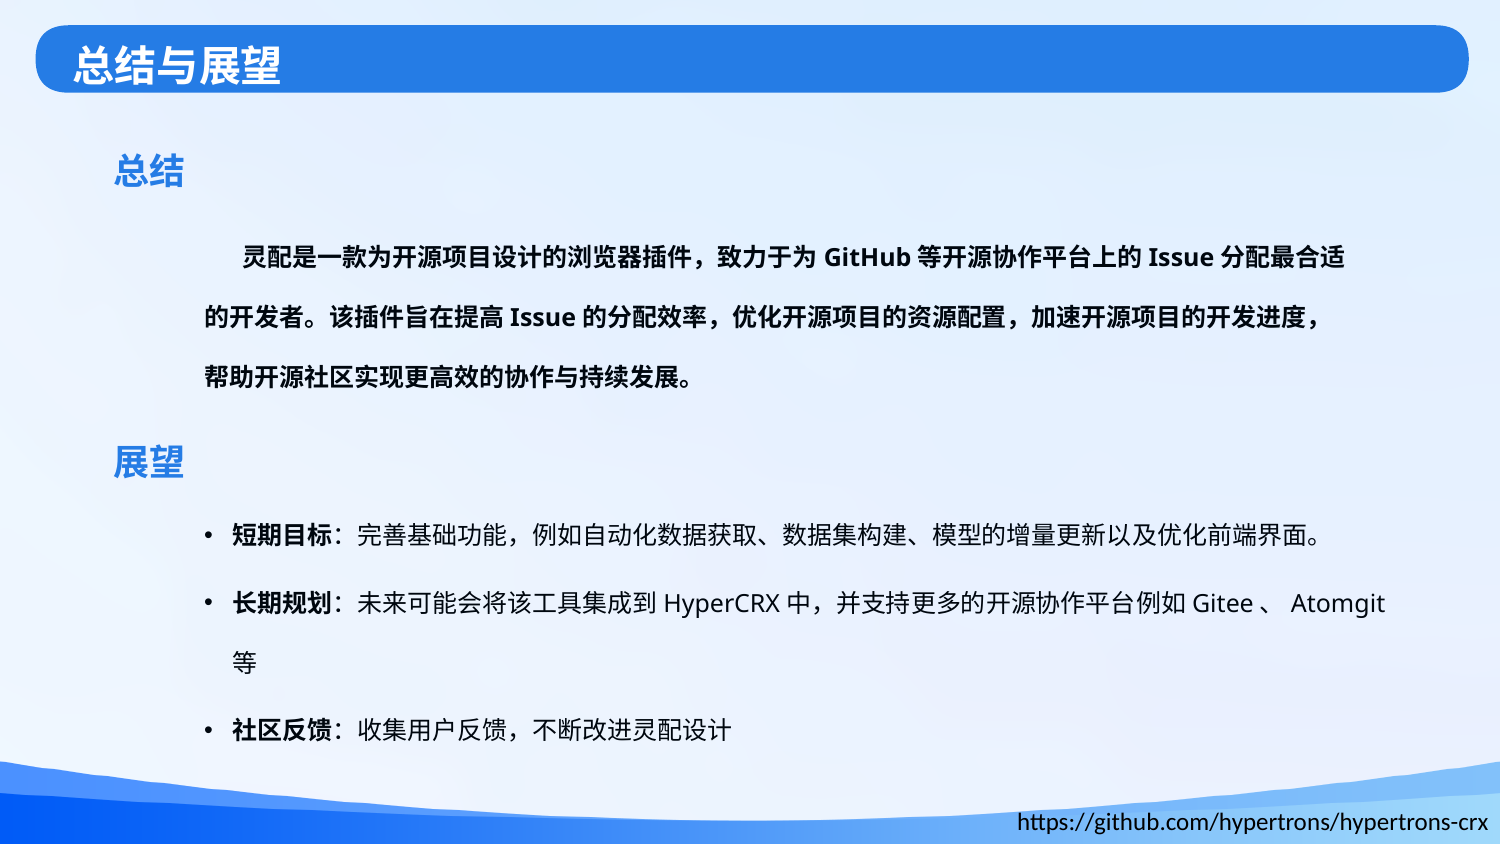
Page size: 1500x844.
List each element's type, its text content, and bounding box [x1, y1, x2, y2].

text_box 总结 [97, 132, 565, 207]
text_box 灵配是一款为开源项目设计的浏览器插件，致力于为GitHub等开源协作平台上的Issue分配最合适的开发者。该插件旨在提高Issue的分配效率，优化开源项目的资源配置，加速开源项目的开发进度，帮助开源社区实现更高效的协作与持续发展。 [188, 195, 1371, 407]
text_box 总结与展望 [57, 17, 1371, 106]
text_box [1371, 25, 1469, 93]
text_box https://github.com/hypertrons/hypertrons-crx [1002, 798, 1500, 843]
text_box [35, 26, 57, 92]
text_box 展望 [97, 423, 513, 499]
text_box 短期目标：完善基础功能，例如自动化数据获取、数据集构建、模型的增量更新以及优化前端界面。 长期规划：未来可能会将该工具集成到HyperCRX中，并支持更多的开源协作平台例如Gitee、Atomgit等 社区反馈：收集用户反馈，不断改进灵配设计 [188, 474, 1432, 761]
picture [0, 0, 1500, 844]
